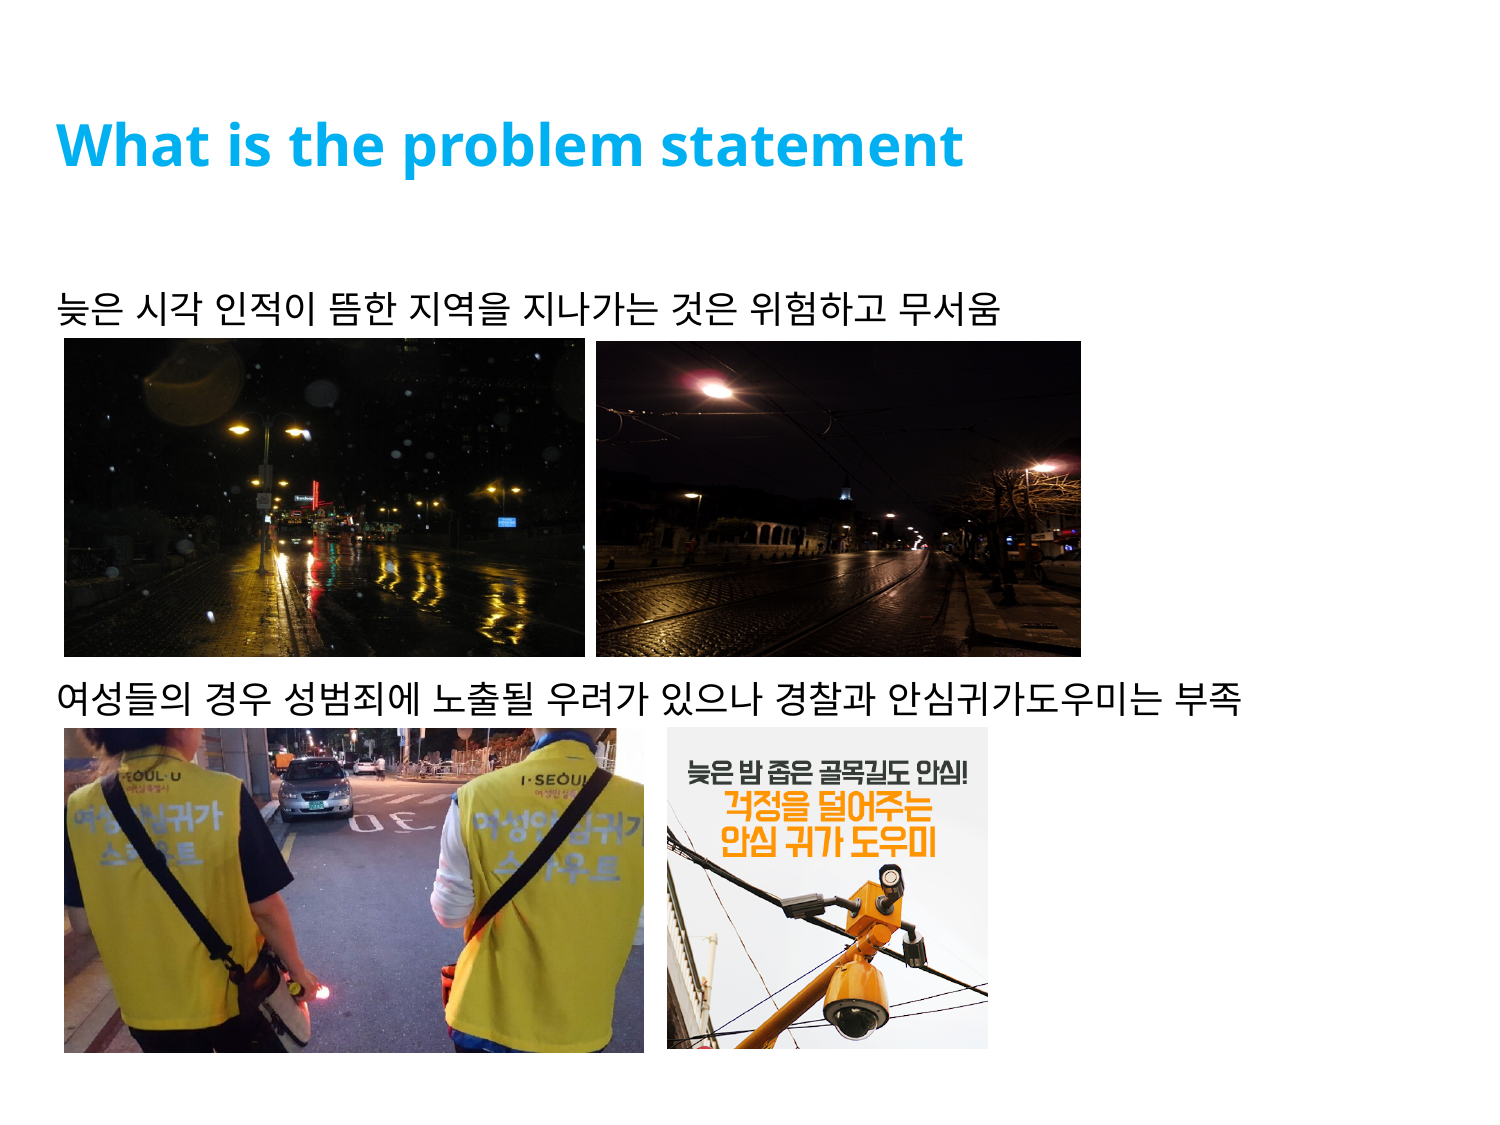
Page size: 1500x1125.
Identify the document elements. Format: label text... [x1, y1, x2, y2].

picture [64, 337, 585, 658]
picture [666, 727, 989, 1049]
text_box 늦은 시각 인적이 뜸한 지역을 지나가는 것은 위험하고 무서움 [41, 278, 1173, 339]
picture [64, 727, 644, 1054]
text_box 여성들의 경우 성범죄에 노출될 우려가 있으나 경찰과 안심귀가도우미는 부족 [41, 668, 1459, 729]
picture [596, 340, 1081, 658]
text_box What is the problem statement [39, 88, 1224, 198]
